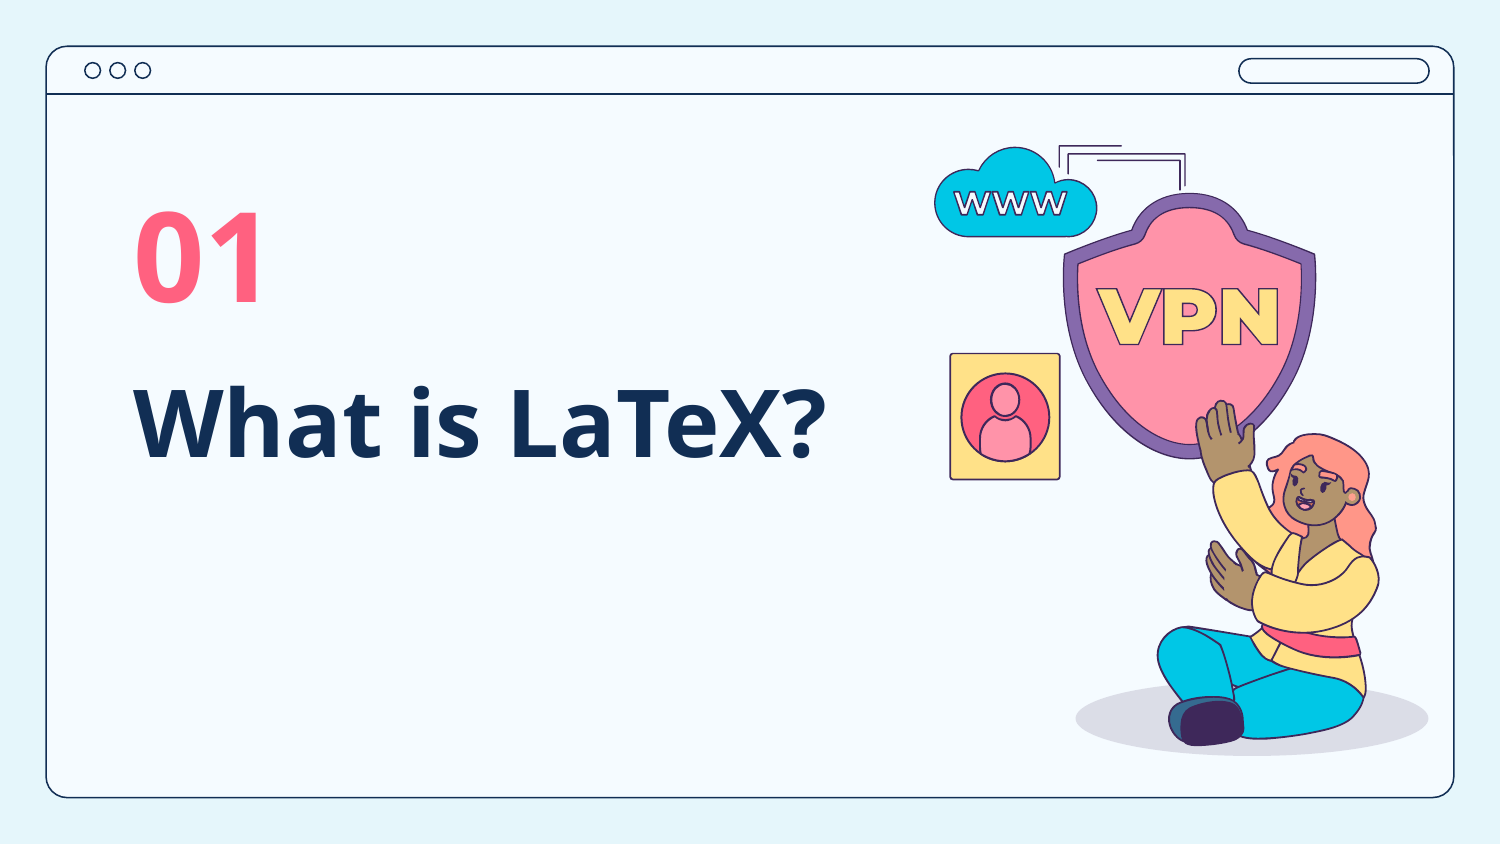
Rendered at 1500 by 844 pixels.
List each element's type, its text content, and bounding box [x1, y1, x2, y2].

title 01 [118, 204, 398, 343]
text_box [933, 144, 1429, 757]
title What is LaTeX? [118, 352, 896, 491]
